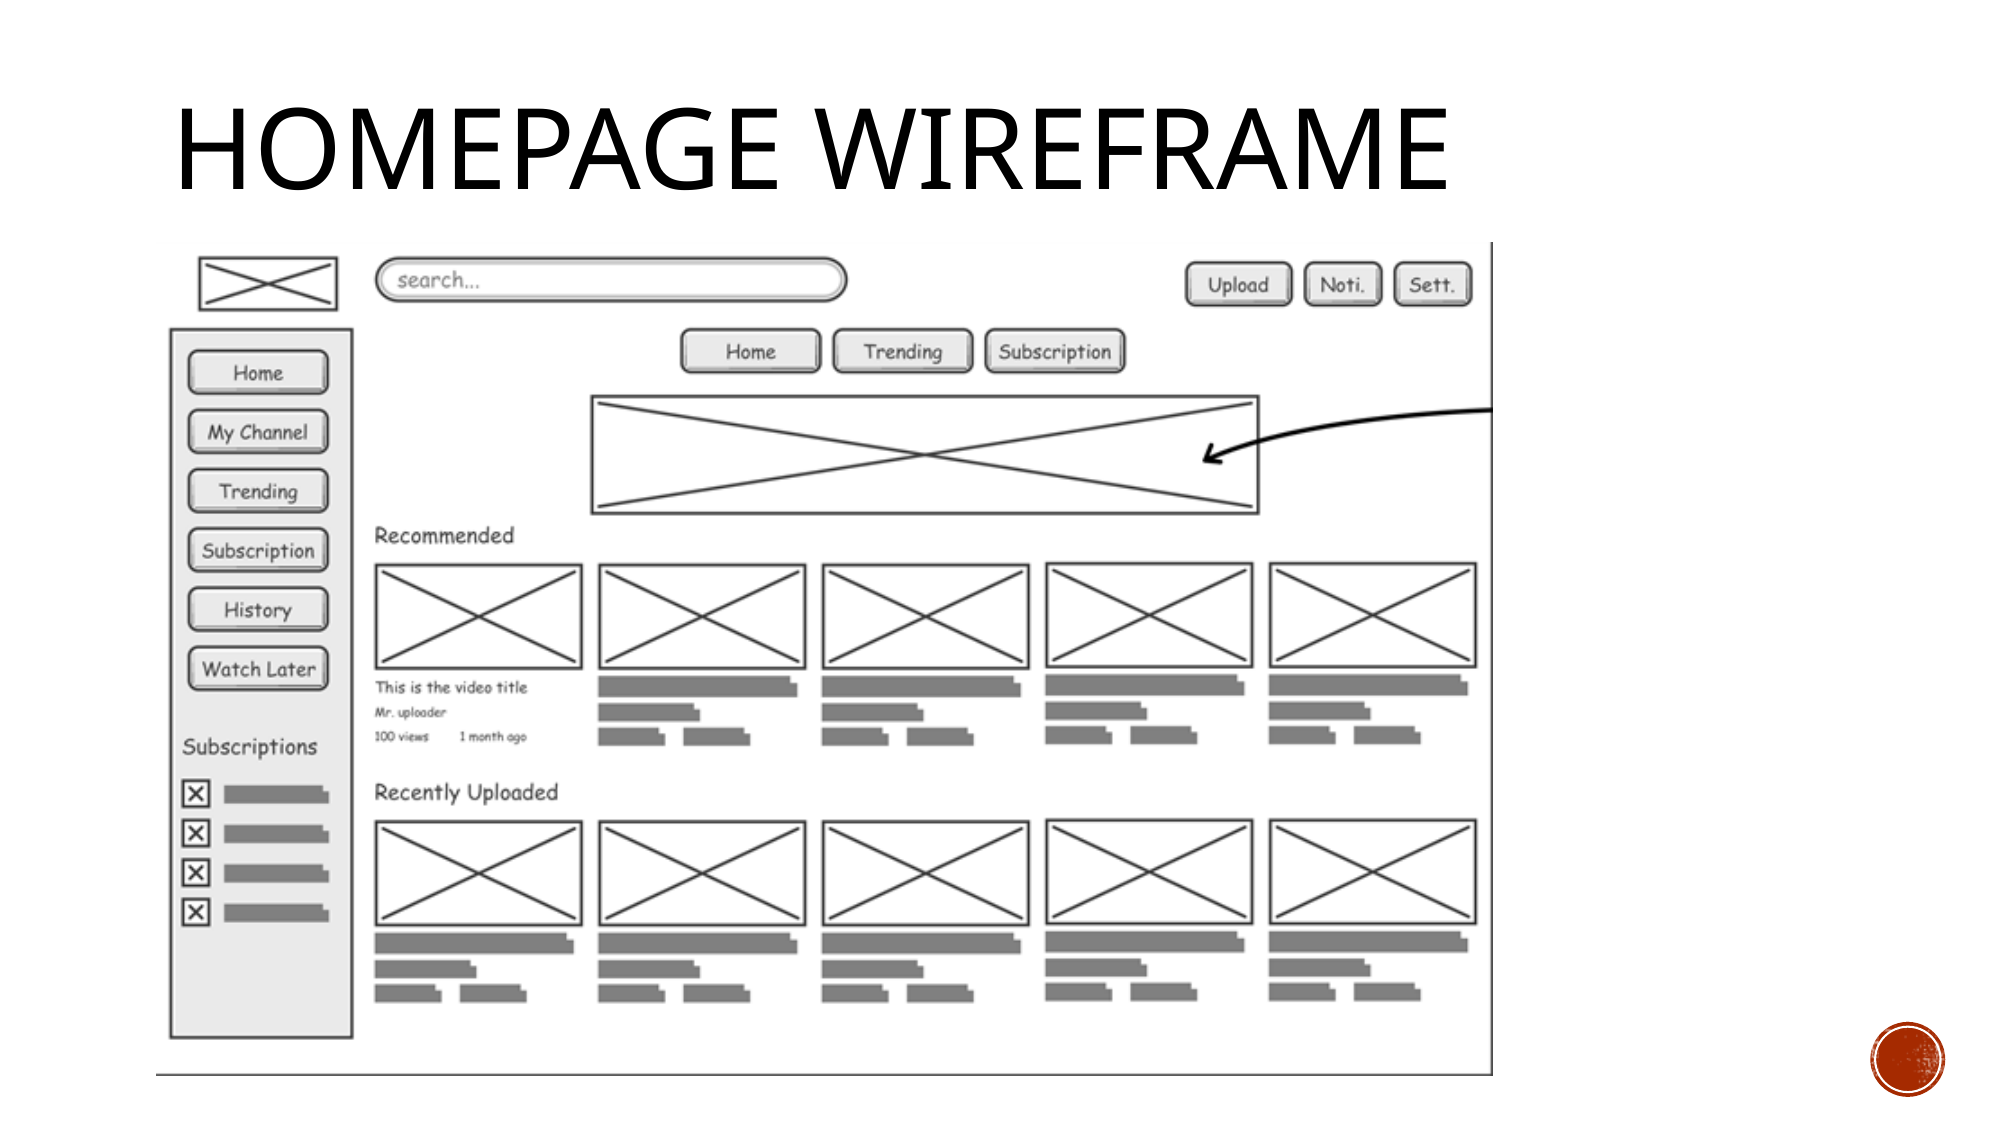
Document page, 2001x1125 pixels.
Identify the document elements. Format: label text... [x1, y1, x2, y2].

picture [156, 242, 1493, 1076]
title HOMEPAGE wireframe [156, 21, 1807, 286]
